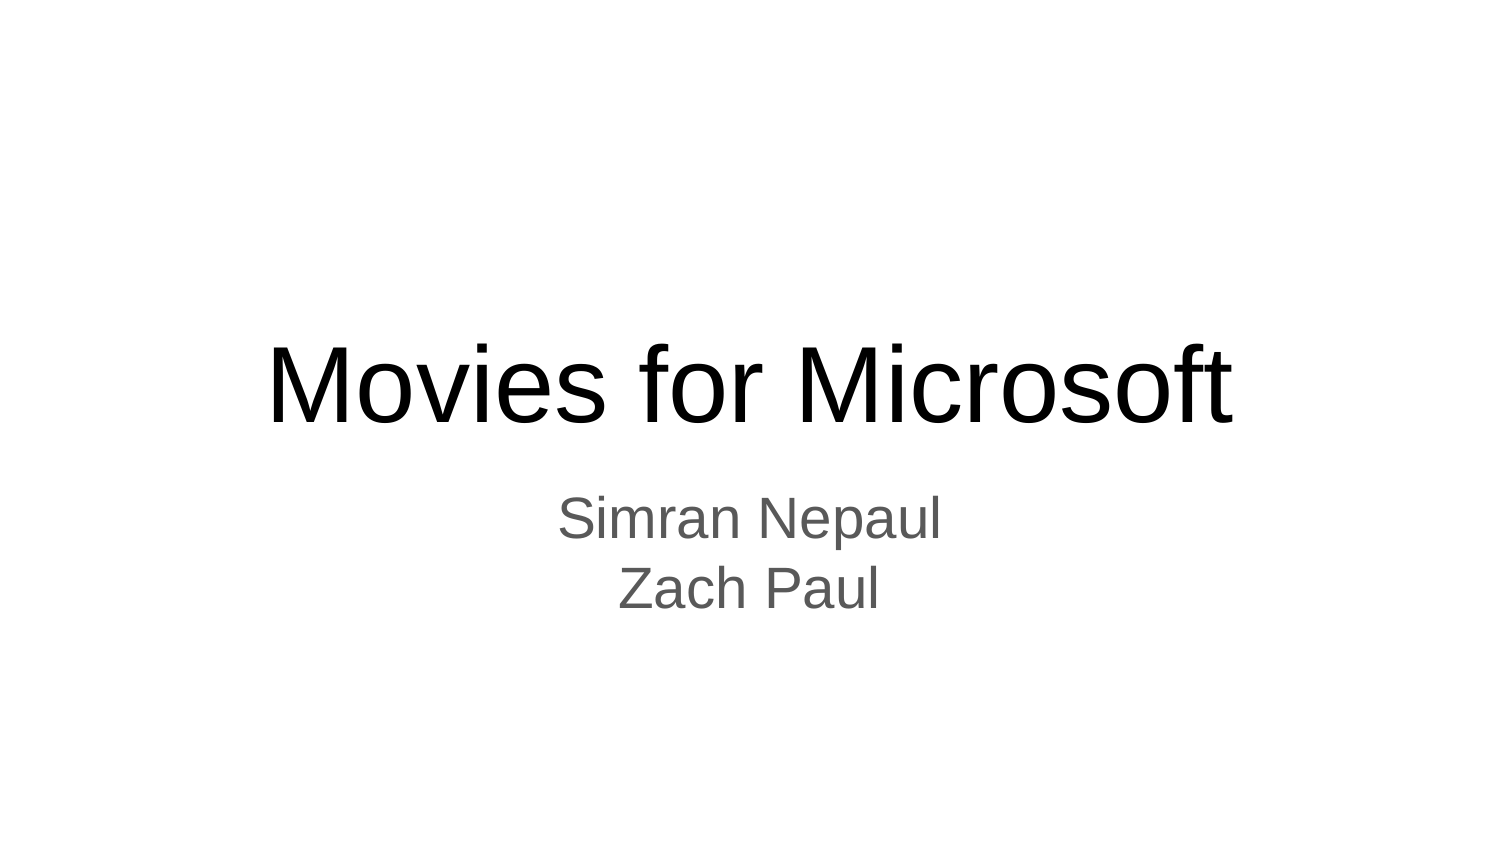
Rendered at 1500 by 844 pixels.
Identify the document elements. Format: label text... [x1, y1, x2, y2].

title Movies for Microsoft [51, 122, 1449, 459]
subtitle Simran Nepaul Zach Paul [51, 464, 1449, 653]
